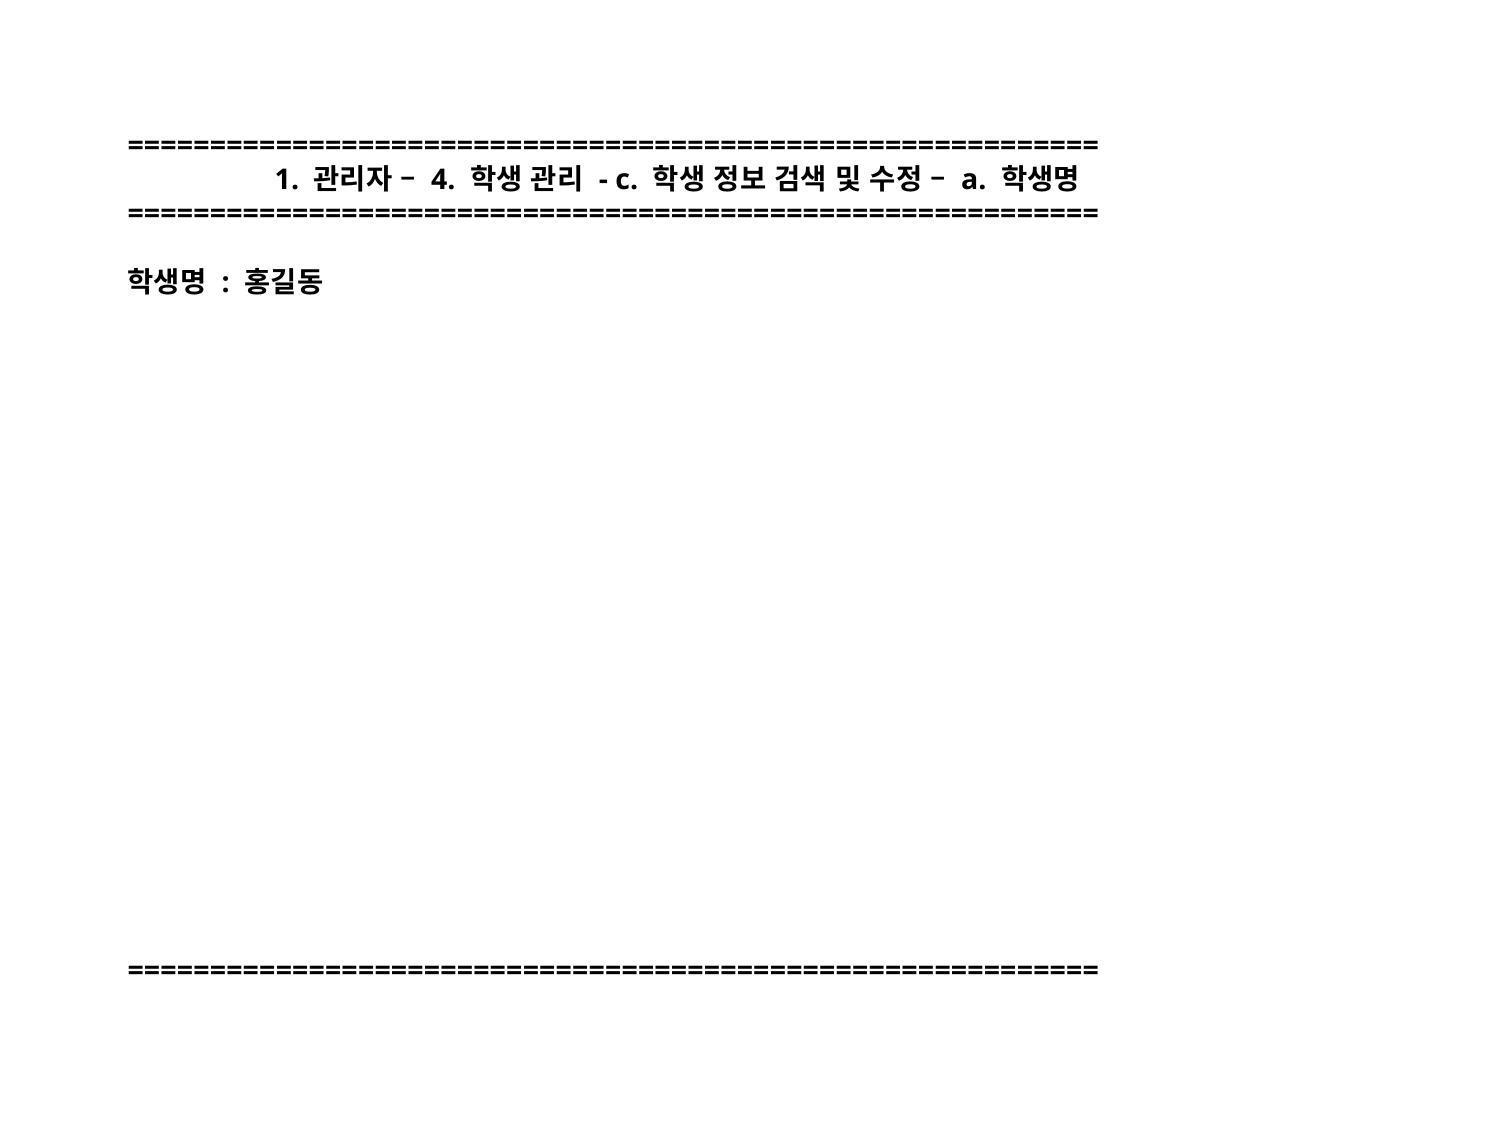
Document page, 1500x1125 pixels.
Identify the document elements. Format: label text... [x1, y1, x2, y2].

title =========================================================== 1. 관리자 – 4. 학생 관리 - c. 학생 정보 검색 및 수정 – a. 학생명 =========================================================== 학생명 : 홍길동 =========================================================== [112, 117, 1388, 1020]
